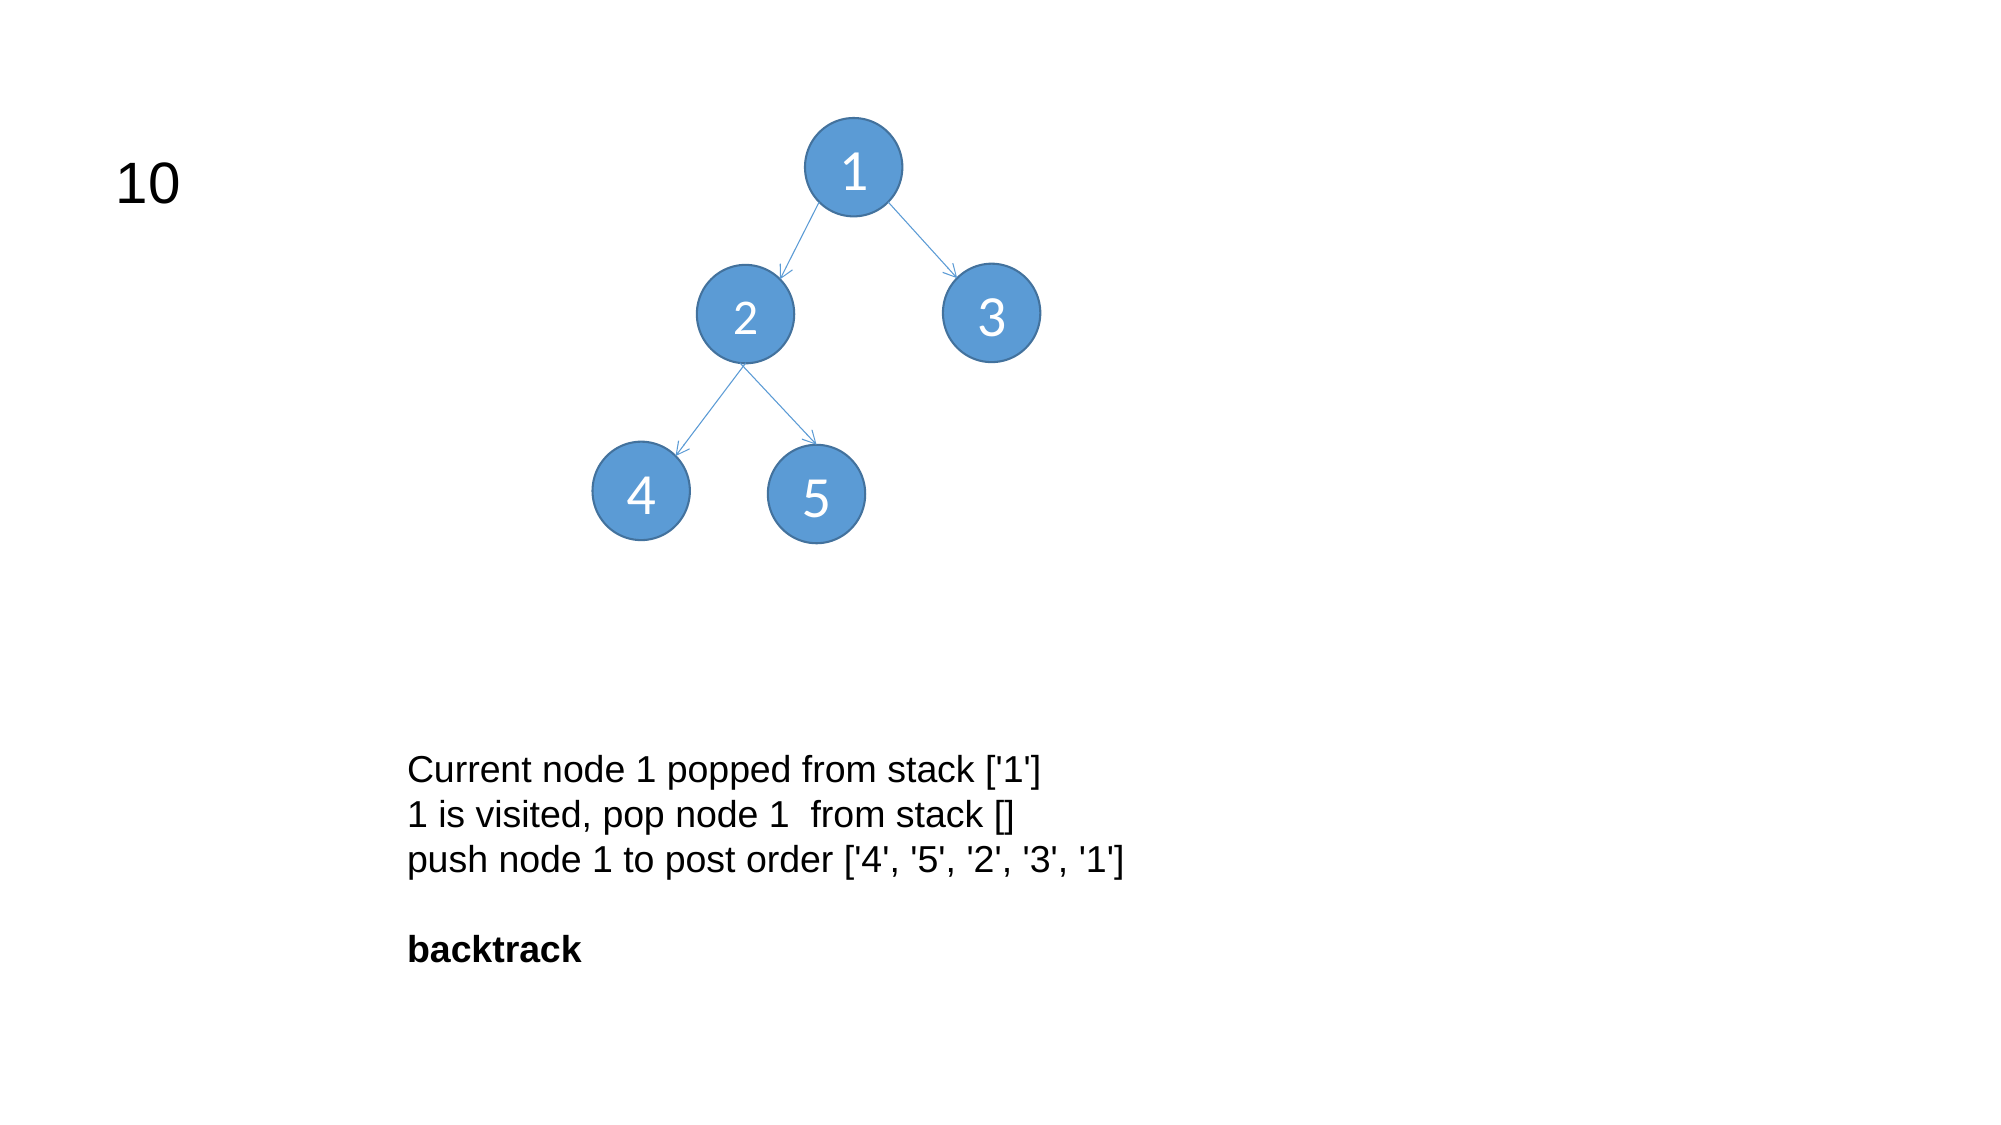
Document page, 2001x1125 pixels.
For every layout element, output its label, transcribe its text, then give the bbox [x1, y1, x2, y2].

text_box 10 [100, 138, 232, 223]
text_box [592, 117, 1041, 543]
text_box backtrack [392, 917, 647, 978]
text_box Current node 1 popped from stack ['1'] 1 is visited, pop node 1 from stack [] push node 1 to post order ['4', '5', '2', '3', '1'] [392, 737, 1454, 888]
